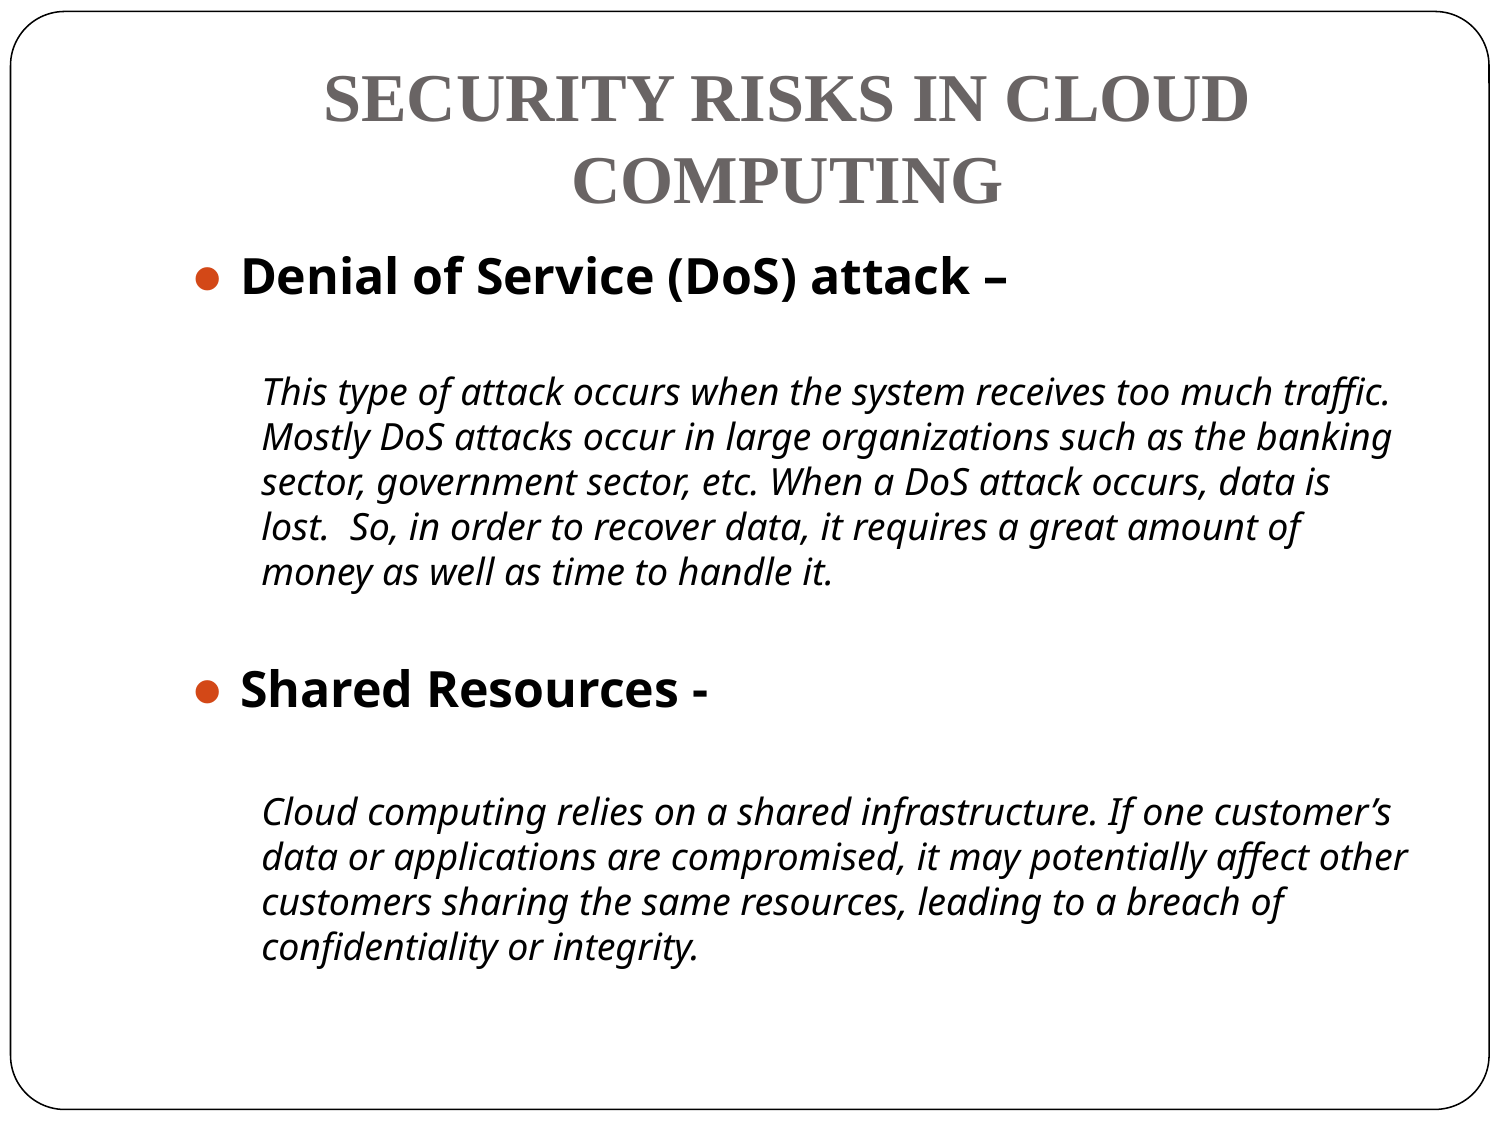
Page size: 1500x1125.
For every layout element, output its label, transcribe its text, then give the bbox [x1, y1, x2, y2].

title SECURITY RISKS IN CLOUD COMPUTING [150, 45, 1425, 233]
list Denial of Service (DoS) attack – This type of attack occurs when the system receives too much traffic. Mostly DoS attacks occur in large organizations such as the banking sector, government sector, etc. When a DoS attack occurs, data is lost. So, in order to recover data, it requires a great amount of money as well as time to handle it. Shared Resources - Cloud computing relies on a shared infrastructure. If one customer’s data or applications are compromised, it may potentially affect other customers sharing the same resources, leading to a breach of confidentiality or integrity. [150, 237, 1425, 988]
